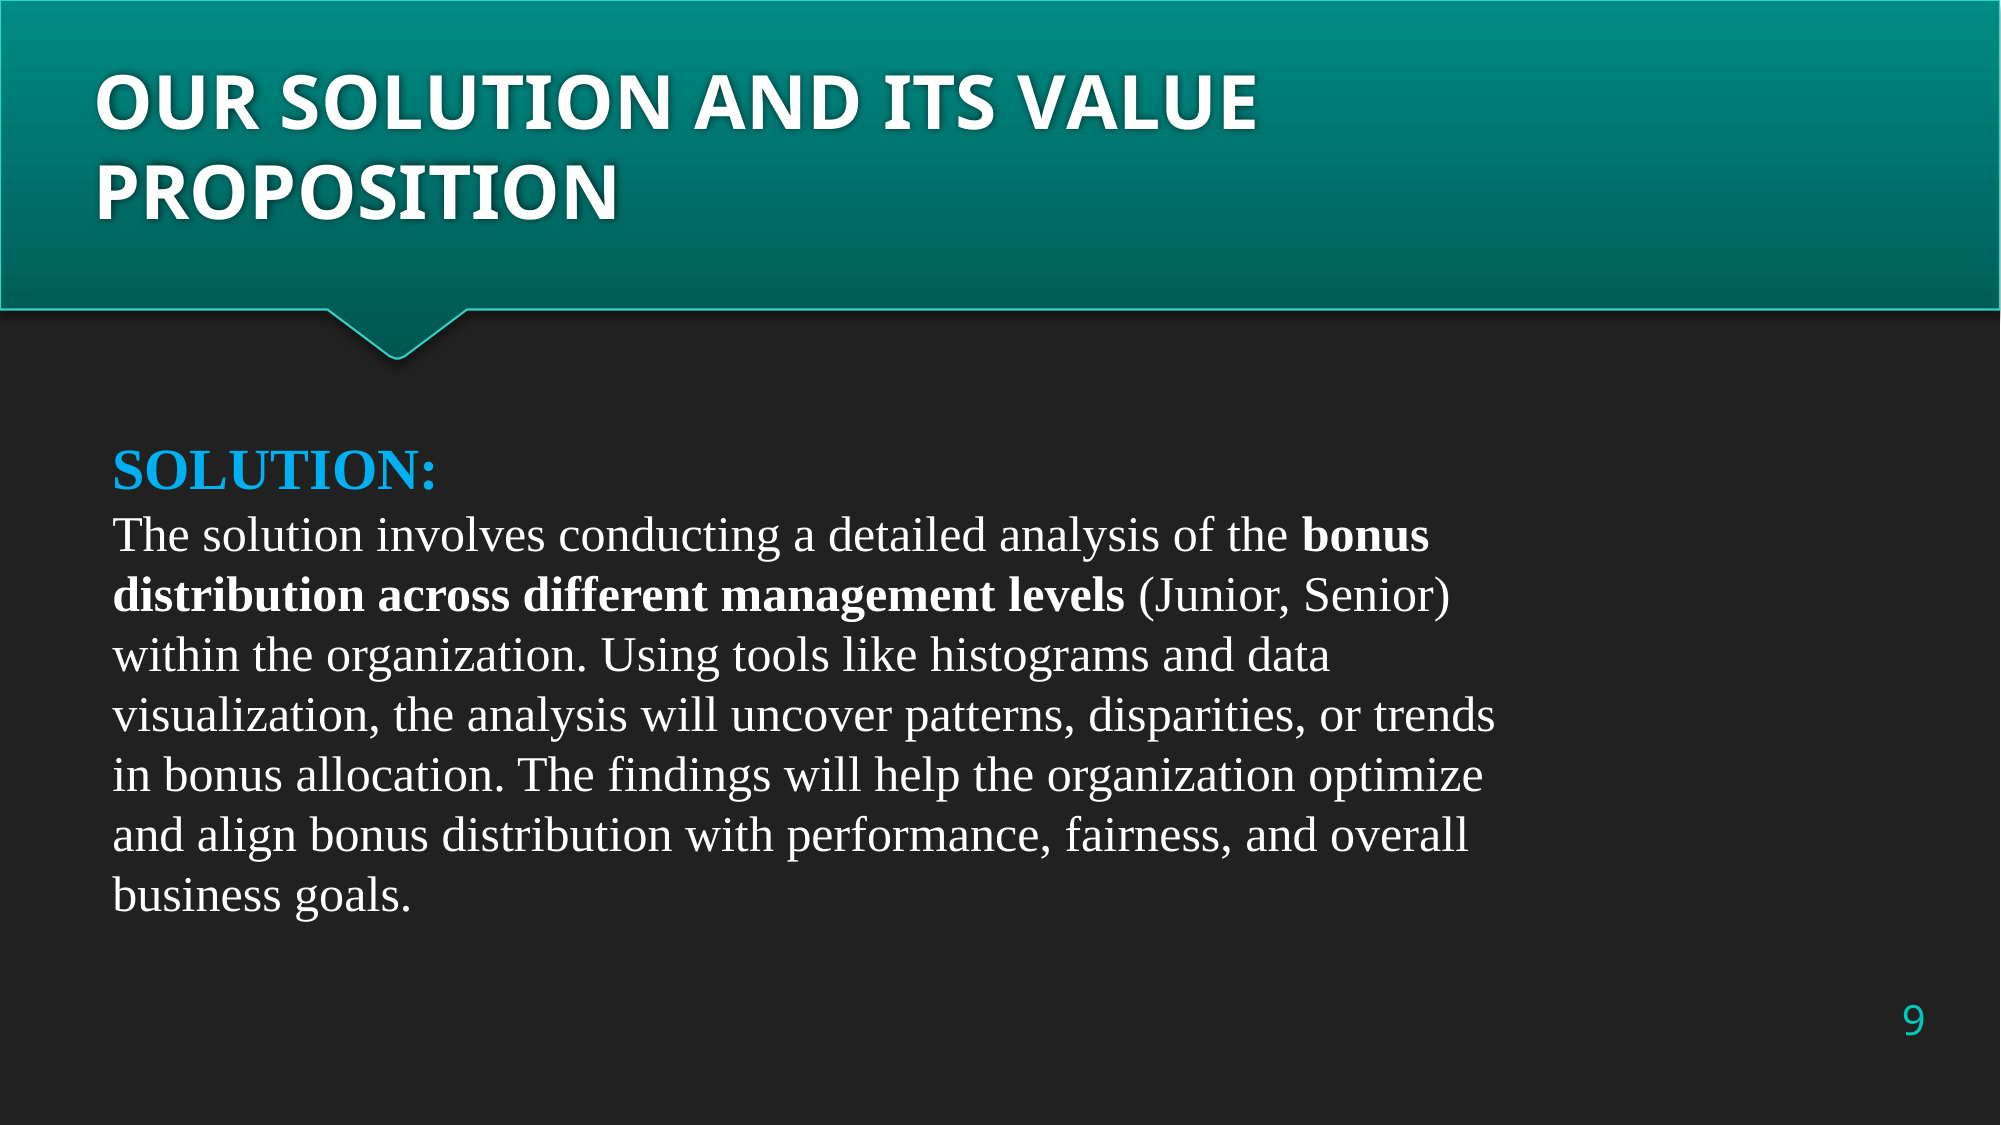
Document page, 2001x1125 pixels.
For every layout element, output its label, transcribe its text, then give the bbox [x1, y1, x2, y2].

title OUR SOLUTION AND ITS VALUE PROPOSITION [91, 45, 1694, 236]
text_box SOLUTION: The solution involves conducting a detailed analysis of the bonus distribution across different management levels (Junior, Senior) within the organization. Using tools like histograms and data visualization, the analysis will uncover patterns, disparities, or trends in bonus allocation. The findings will help the organization optimize and align bonus distribution with performance, fairness, and overall business goals. [97, 423, 1561, 989]
slide_number 9 [1751, 397, 1926, 1051]
